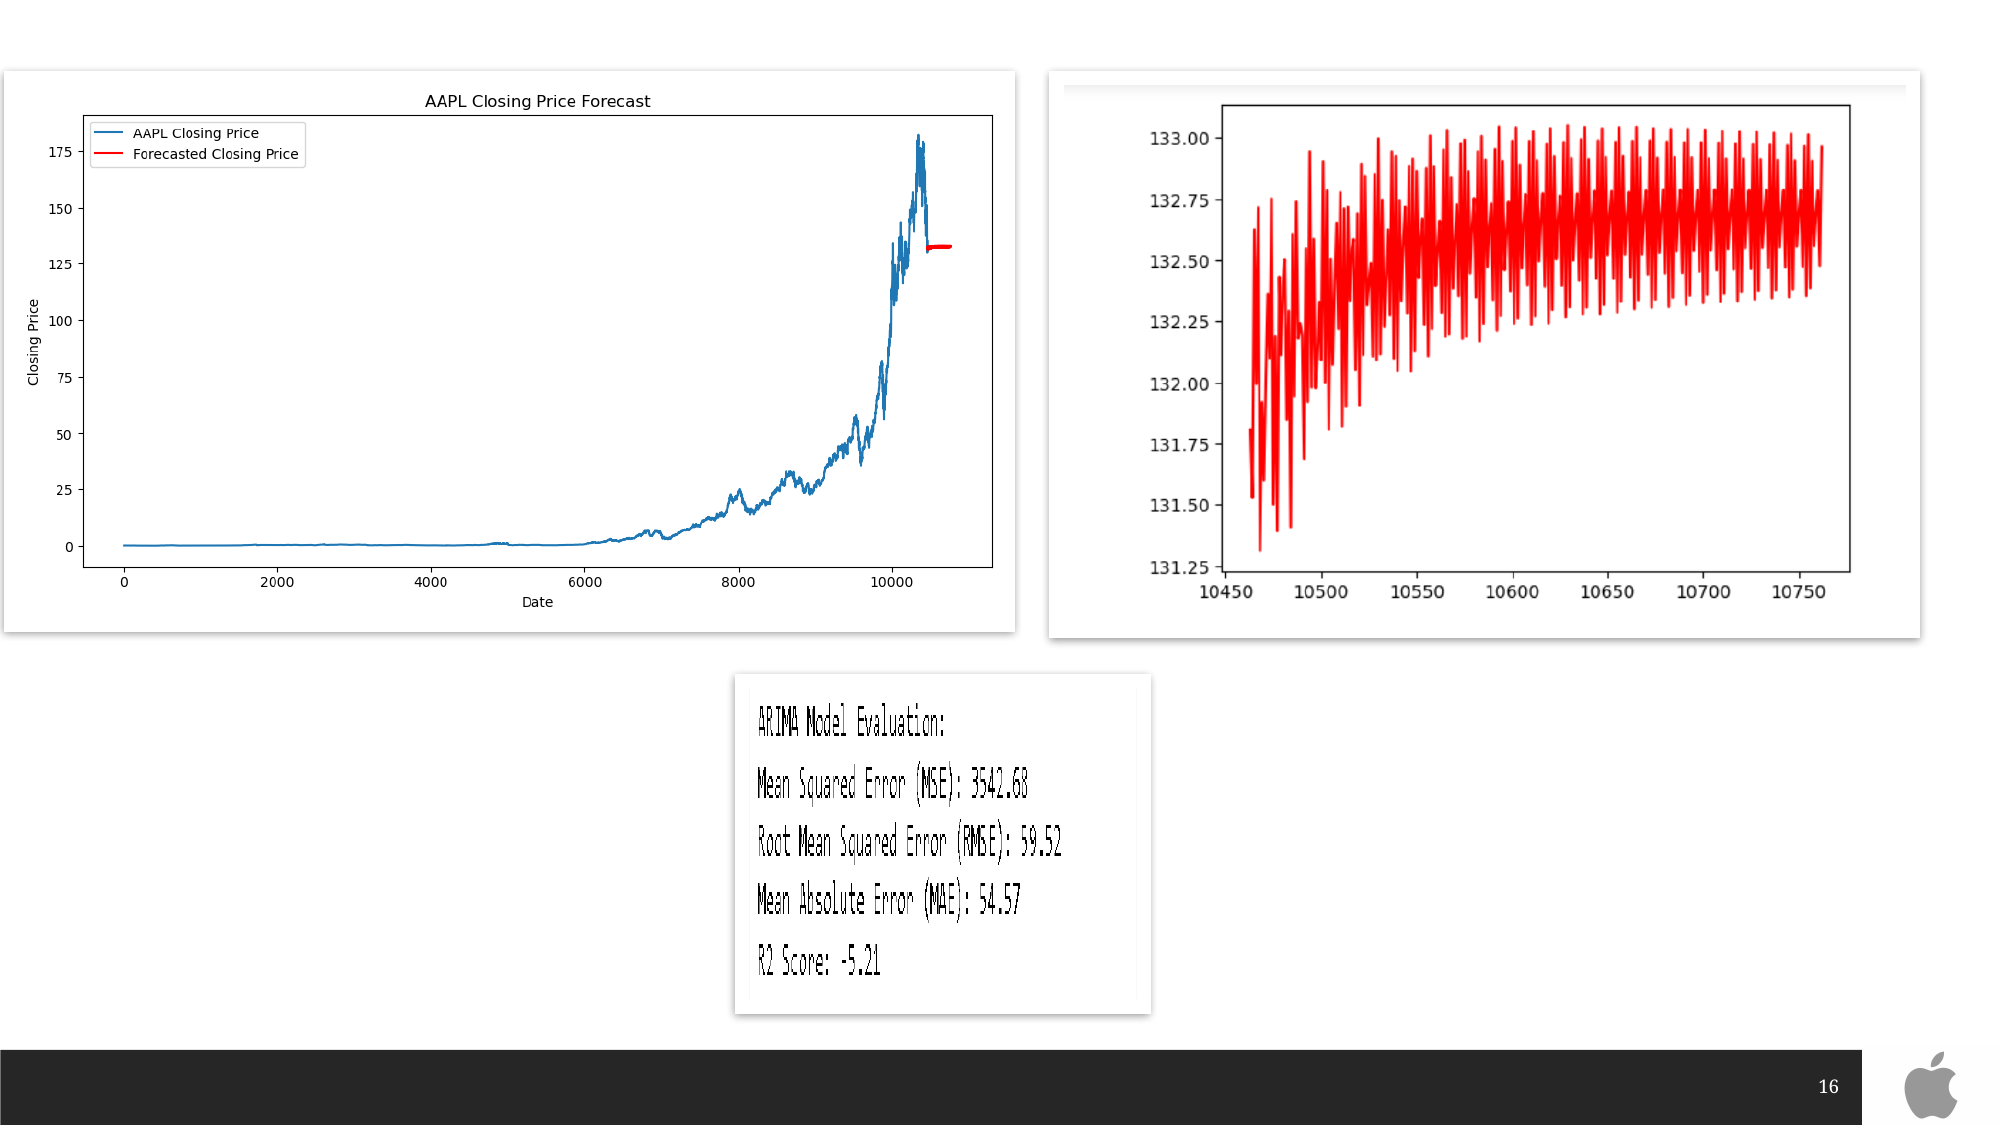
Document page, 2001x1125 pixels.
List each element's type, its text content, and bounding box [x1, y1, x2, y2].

picture [748, 687, 1138, 1000]
picture [1861, 1044, 2000, 1125]
slide_number 16 [1803, 1057, 1859, 1118]
picture [1063, 84, 1907, 625]
picture [18, 84, 1001, 618]
